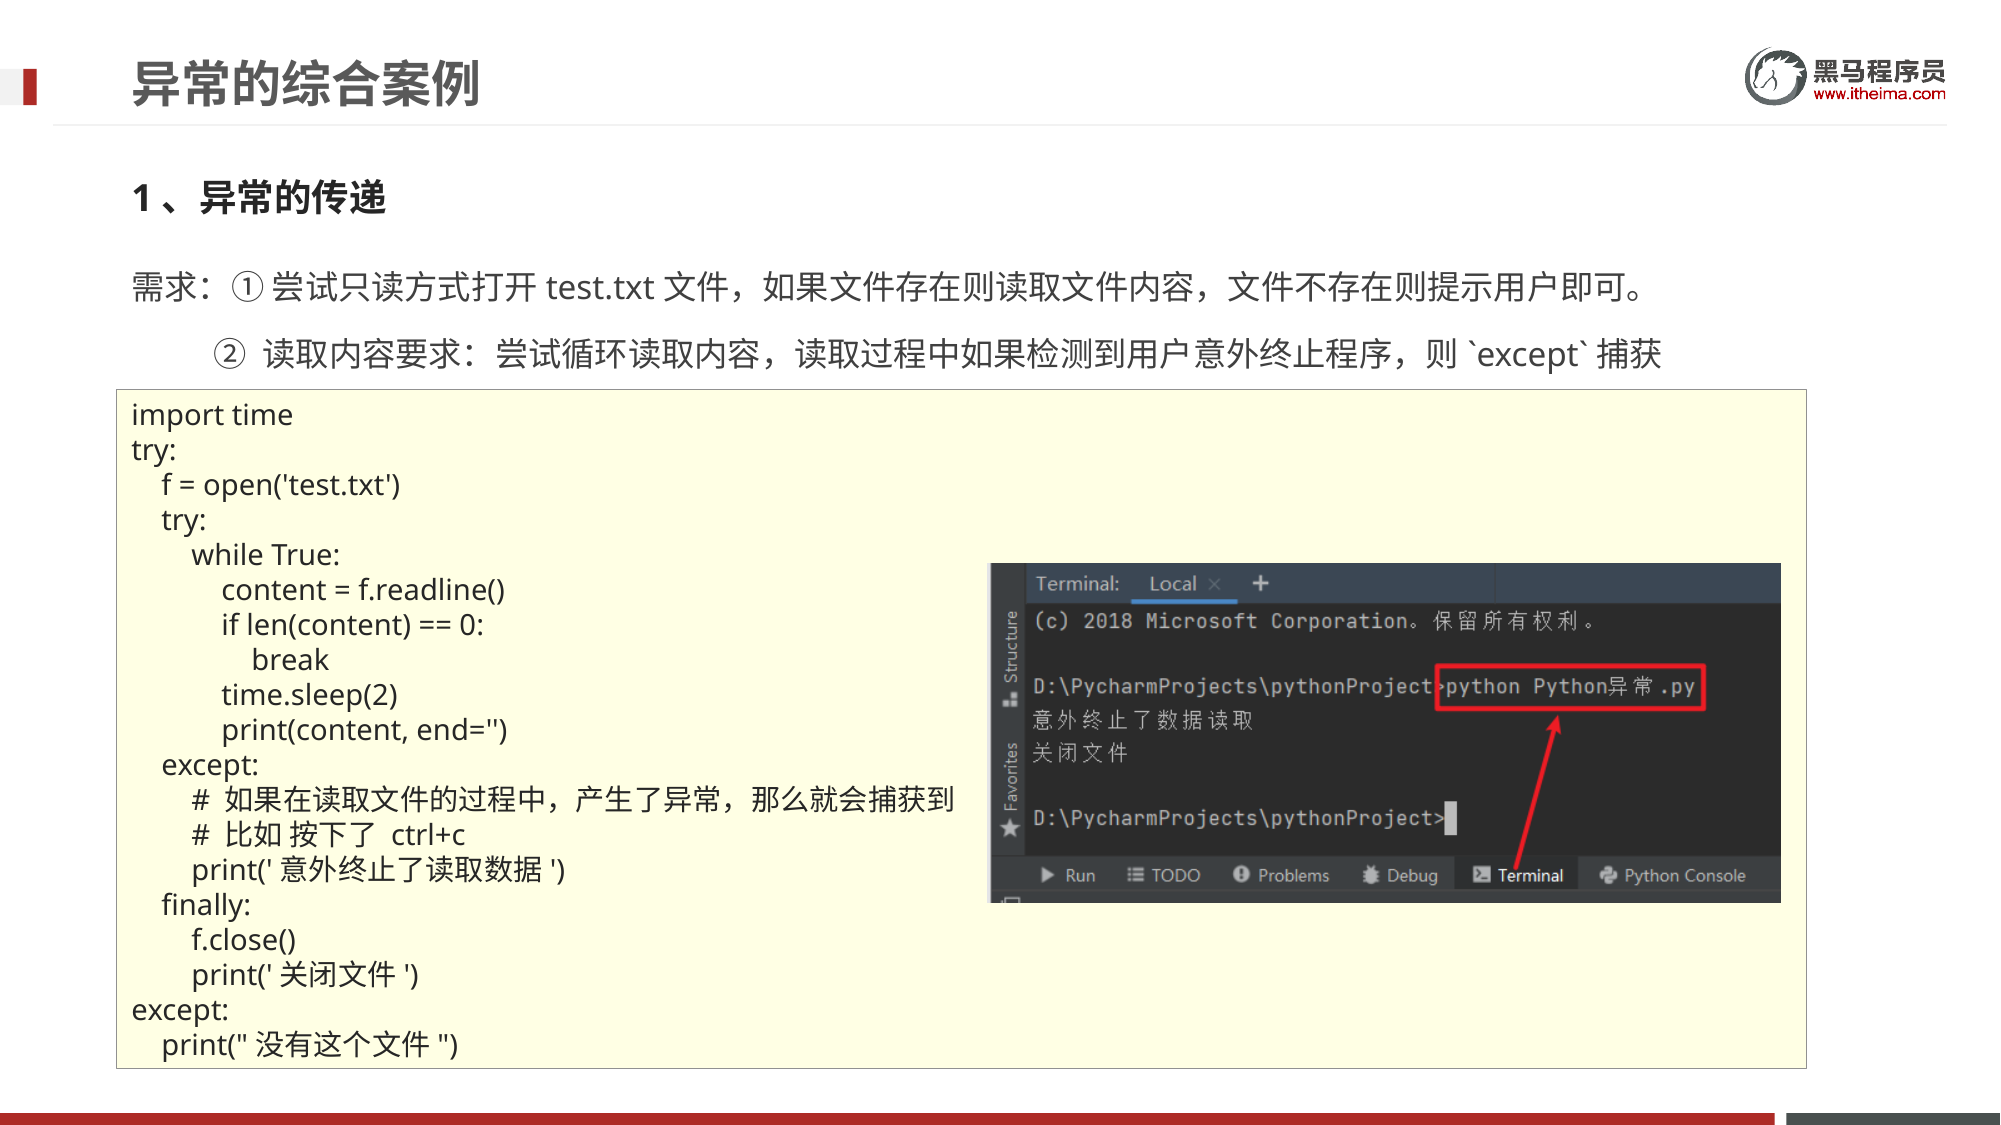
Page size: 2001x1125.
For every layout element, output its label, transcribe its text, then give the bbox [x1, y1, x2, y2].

list 需求：① 尝试只读方式打开test.txt文件，如果文件存在则读取文件内容，文件不存在则提示用户即可。 ② 读取内容要求：尝试循环读取内容，读取过程中如果检测到用户意外终止程序，则`except`捕获 [116, 239, 1880, 932]
title 异常的综合案例 [116, 40, 1556, 125]
picture [986, 563, 1782, 903]
picture [1744, 46, 1946, 106]
list 1、异常的传递 [116, 154, 1880, 239]
text_box import time try: f = open('test.txt') try: while True: content = f.readline() if len(content) == 0: break time.sleep(2) print(content, end='') except: # 如果在读取文件的过程中，产生了异常，那么就会捕获到 # 比如 按下了 ctrl+c print('意外终止了读取数据') finally: f.close() print('关闭文件') except: print("没有这个文件") [116, 389, 1807, 1069]
